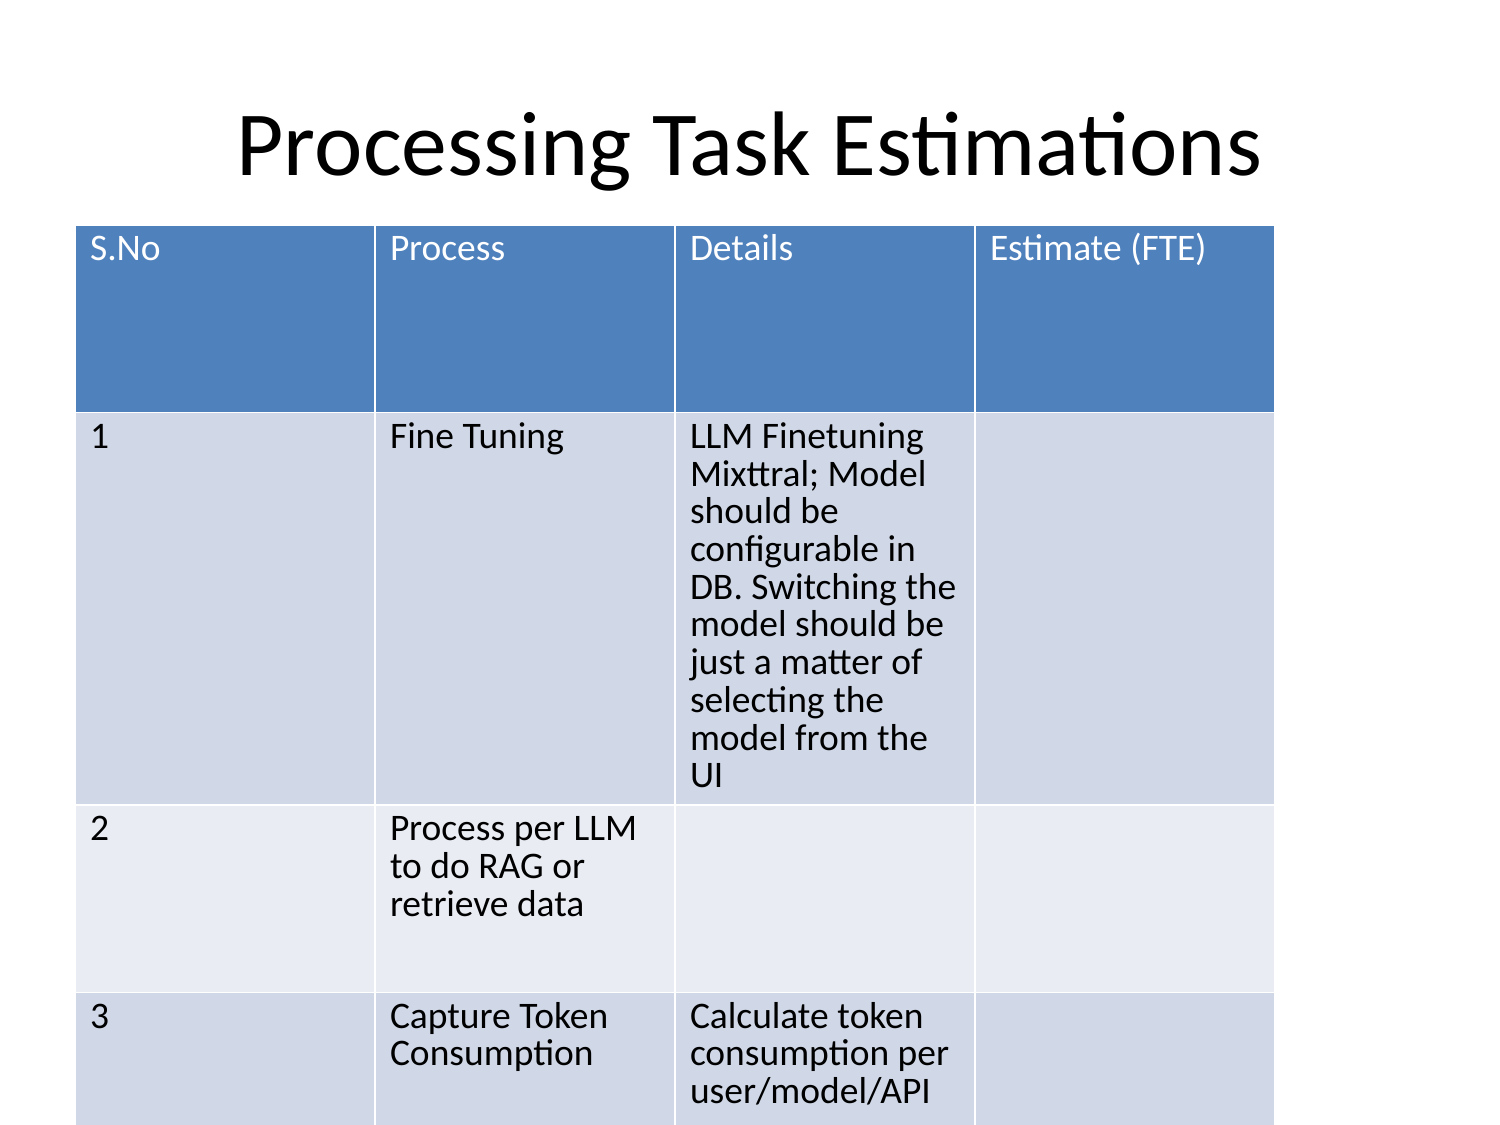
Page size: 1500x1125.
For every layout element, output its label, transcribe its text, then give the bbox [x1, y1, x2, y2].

title Processing Task Estimations [75, 45, 1425, 233]
table_cell 2 [76, 806, 374, 992]
table_cell Process per LLM to do RAG or retrieve data [376, 806, 674, 992]
table_header S.No [76, 226, 374, 412]
table_cell Capture Token Consumption [376, 993, 674, 1125]
table_cell [976, 806, 1274, 992]
table_cell [676, 806, 974, 992]
table_cell 3 [76, 993, 374, 1125]
table_cell [976, 993, 1274, 1125]
table_cell Calculate token consumption per user/model/API [676, 993, 974, 1125]
table_cell 1 [76, 413, 374, 804]
table_cell Fine Tuning [376, 413, 674, 804]
table_cell LLM Finetuning Mixttral; Model should be configurable in DB. Switching the model should be just a matter of selecting the model from the UI [676, 413, 974, 804]
table_header Process [376, 226, 674, 412]
table_header Details [676, 226, 974, 412]
table_header Estimate (FTE) [976, 226, 1274, 412]
table_cell [976, 413, 1274, 804]
